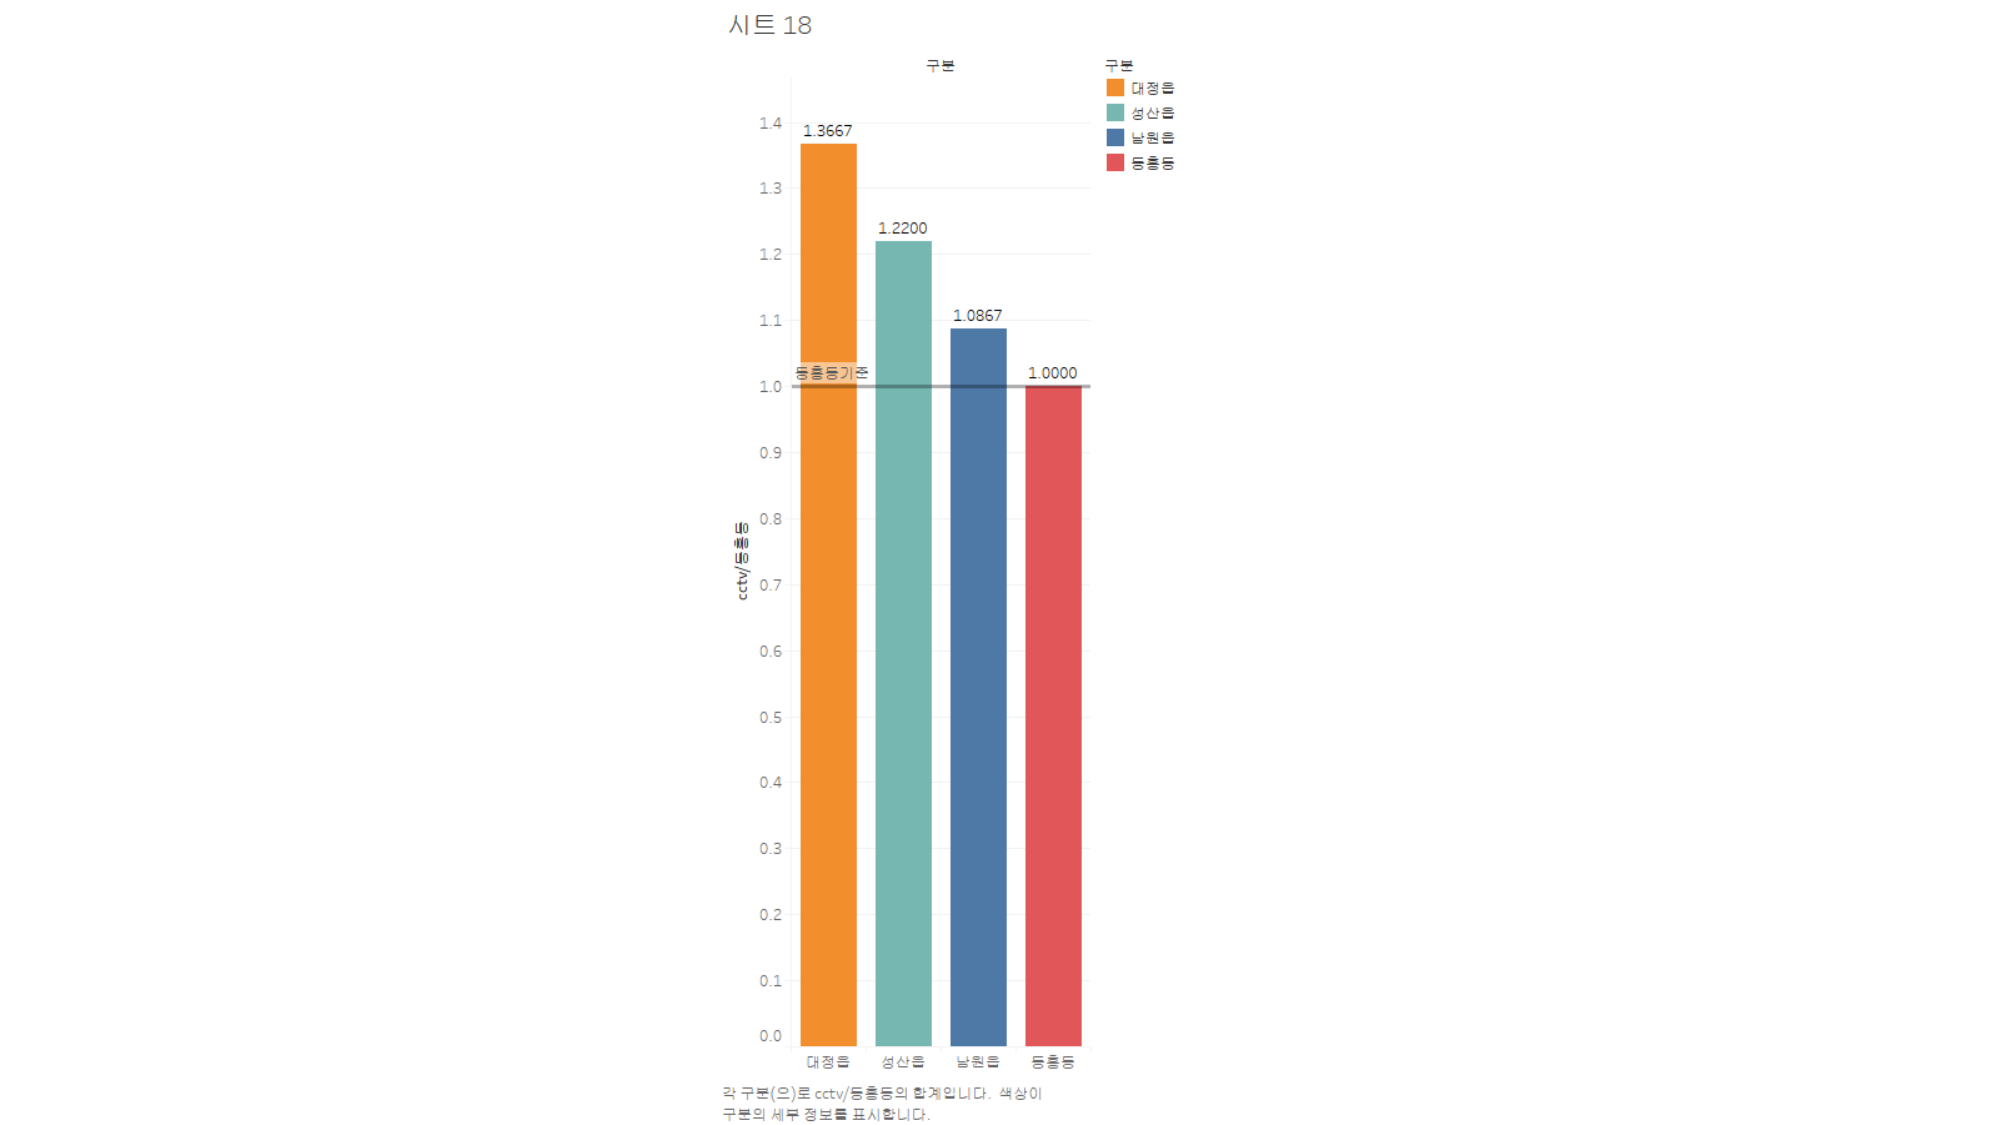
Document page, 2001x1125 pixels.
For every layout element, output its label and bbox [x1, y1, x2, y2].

picture [722, 0, 1278, 1125]
